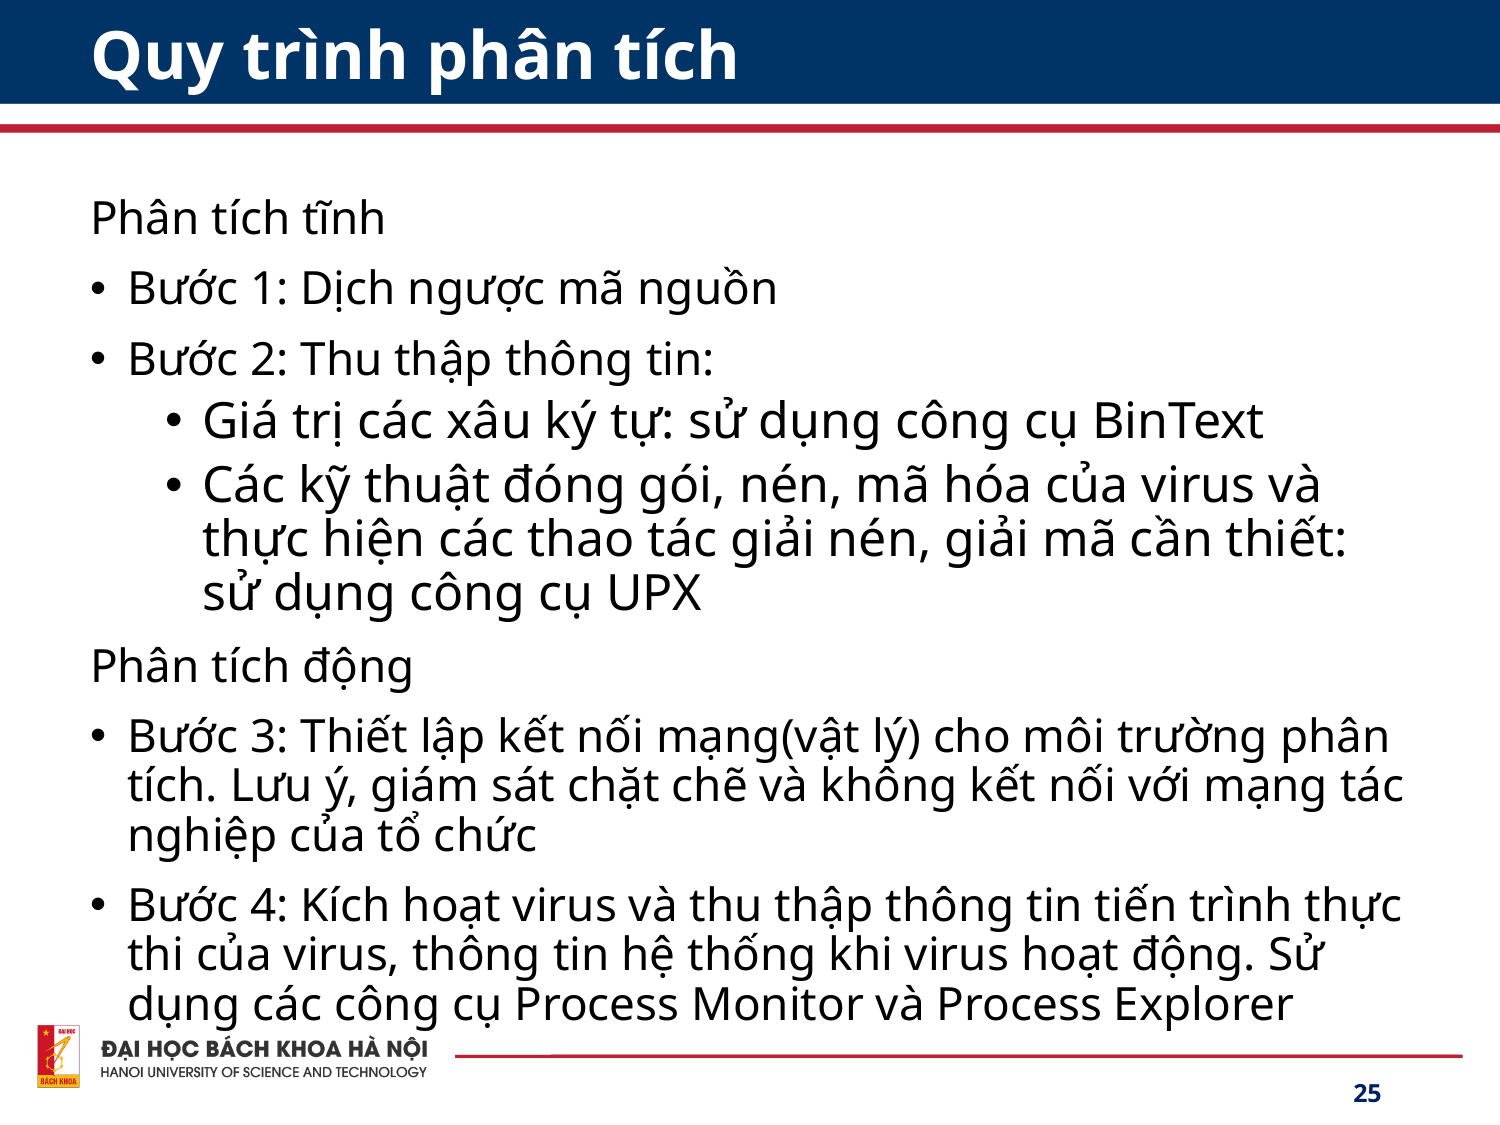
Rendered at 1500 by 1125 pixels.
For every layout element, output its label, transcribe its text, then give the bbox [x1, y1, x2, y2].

picture [0, 104, 1500, 1125]
title Quy trình phân tích [75, 11, 1397, 104]
slide_number 25 [1059, 1064, 1397, 1125]
list Phân tích tĩnh Bước 1: Dịch ngược mã nguồn Bước 2: Thu thập thông tin: Giá trị các xâu ký tự: sử dụng công cụ BinText Các kỹ thuật đóng gói, nén, mã hóa của virus và thực hiện các thao tác giải nén, giải mã cần thiết: sử dụng công cụ UPX Phân tích động Bước 3: Thiết lập kết nối mạng(vật lý) cho môi trường phân tích. Lưu ý, giám sát chặt chẽ và không kết nối với mạng tác nghiệp của tổ chức Bước 4: Kích hoạt virus và thu thập thông tin tiến trình thực thi của virus, thông tin hệ thống khi virus hoạt động. Sử dụng các công cụ Process Monitor và Process Explorer [75, 187, 1425, 1038]
